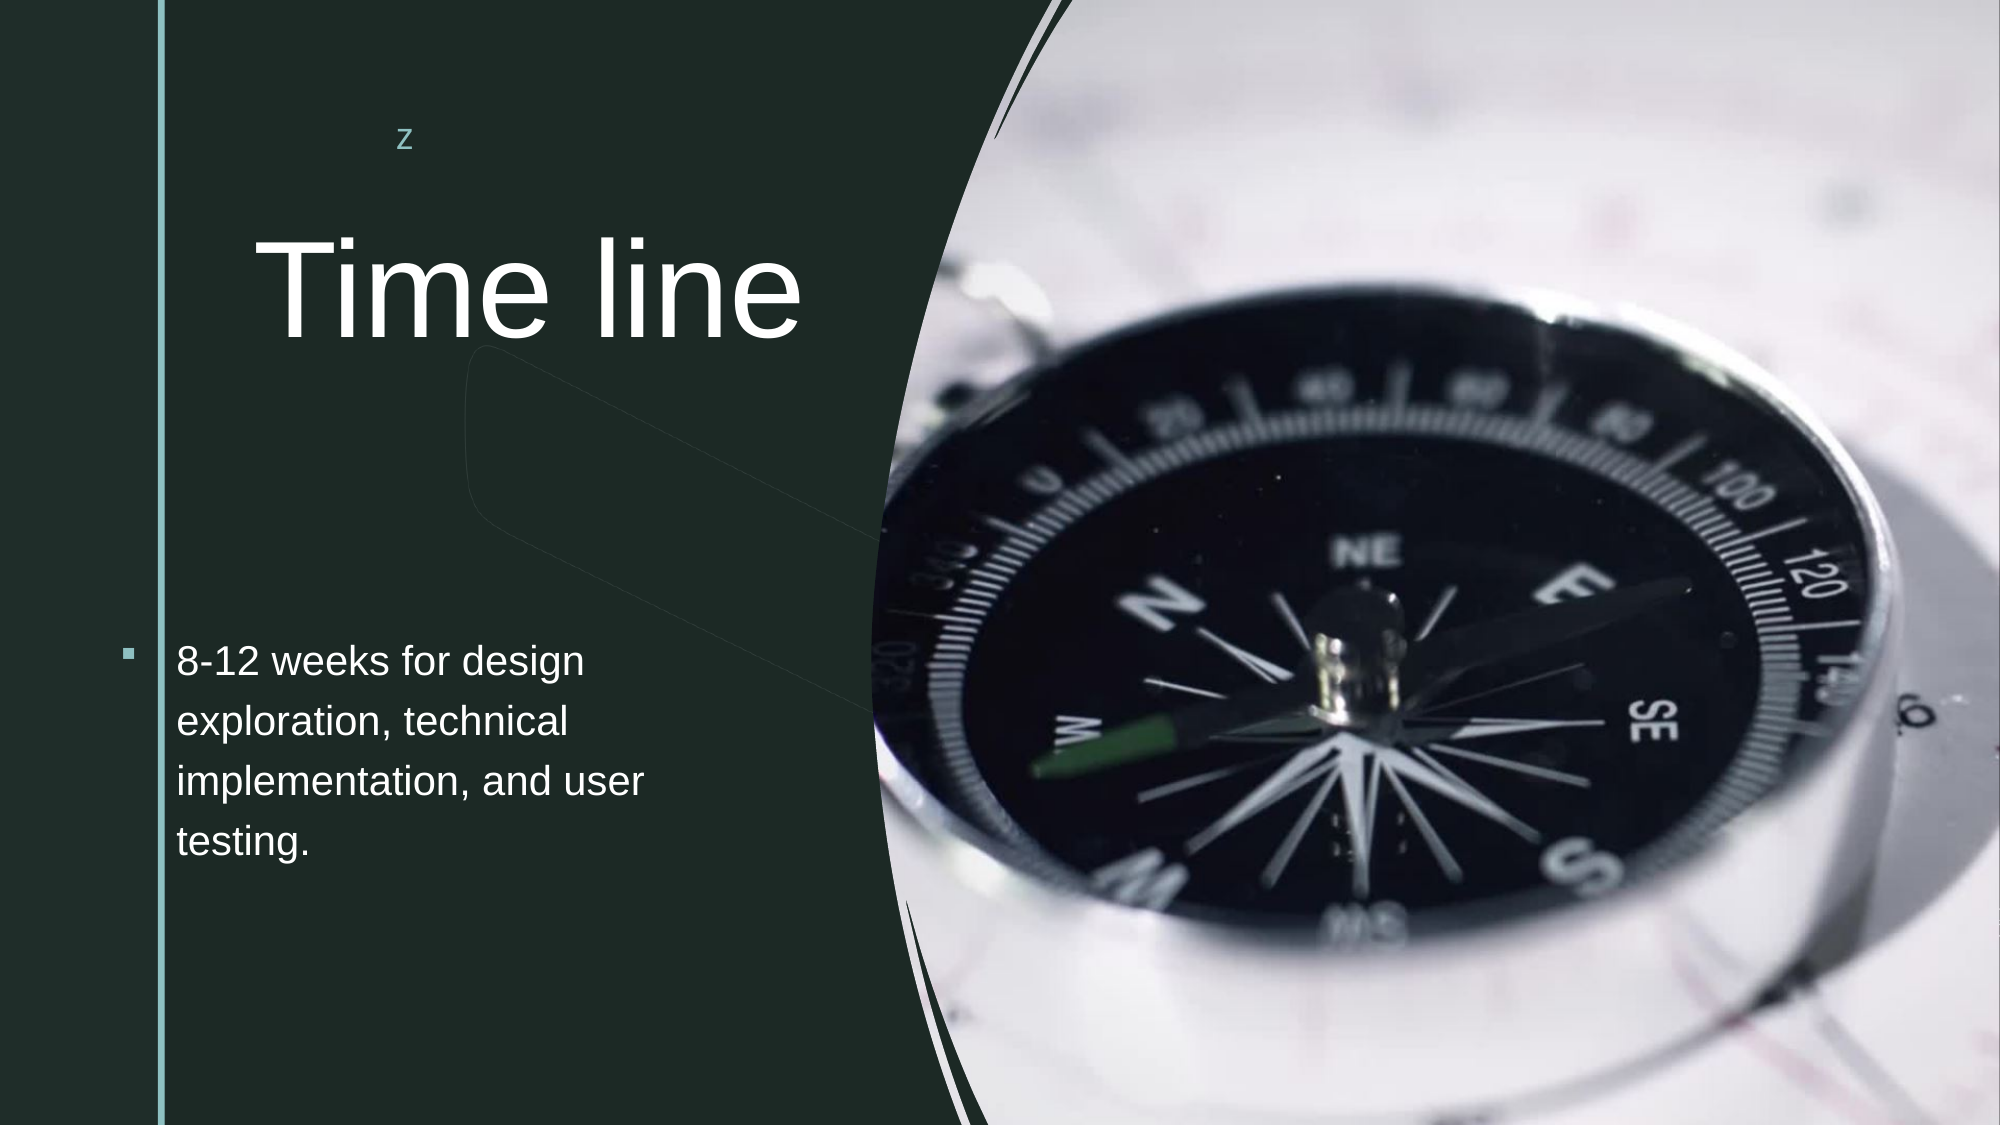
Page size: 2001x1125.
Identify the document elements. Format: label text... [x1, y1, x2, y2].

picture [871, 0, 2000, 1125]
title Time line [105, 53, 822, 375]
list 8-12 weeks for design exploration, technical implementation, and user testing. [105, 471, 802, 1016]
